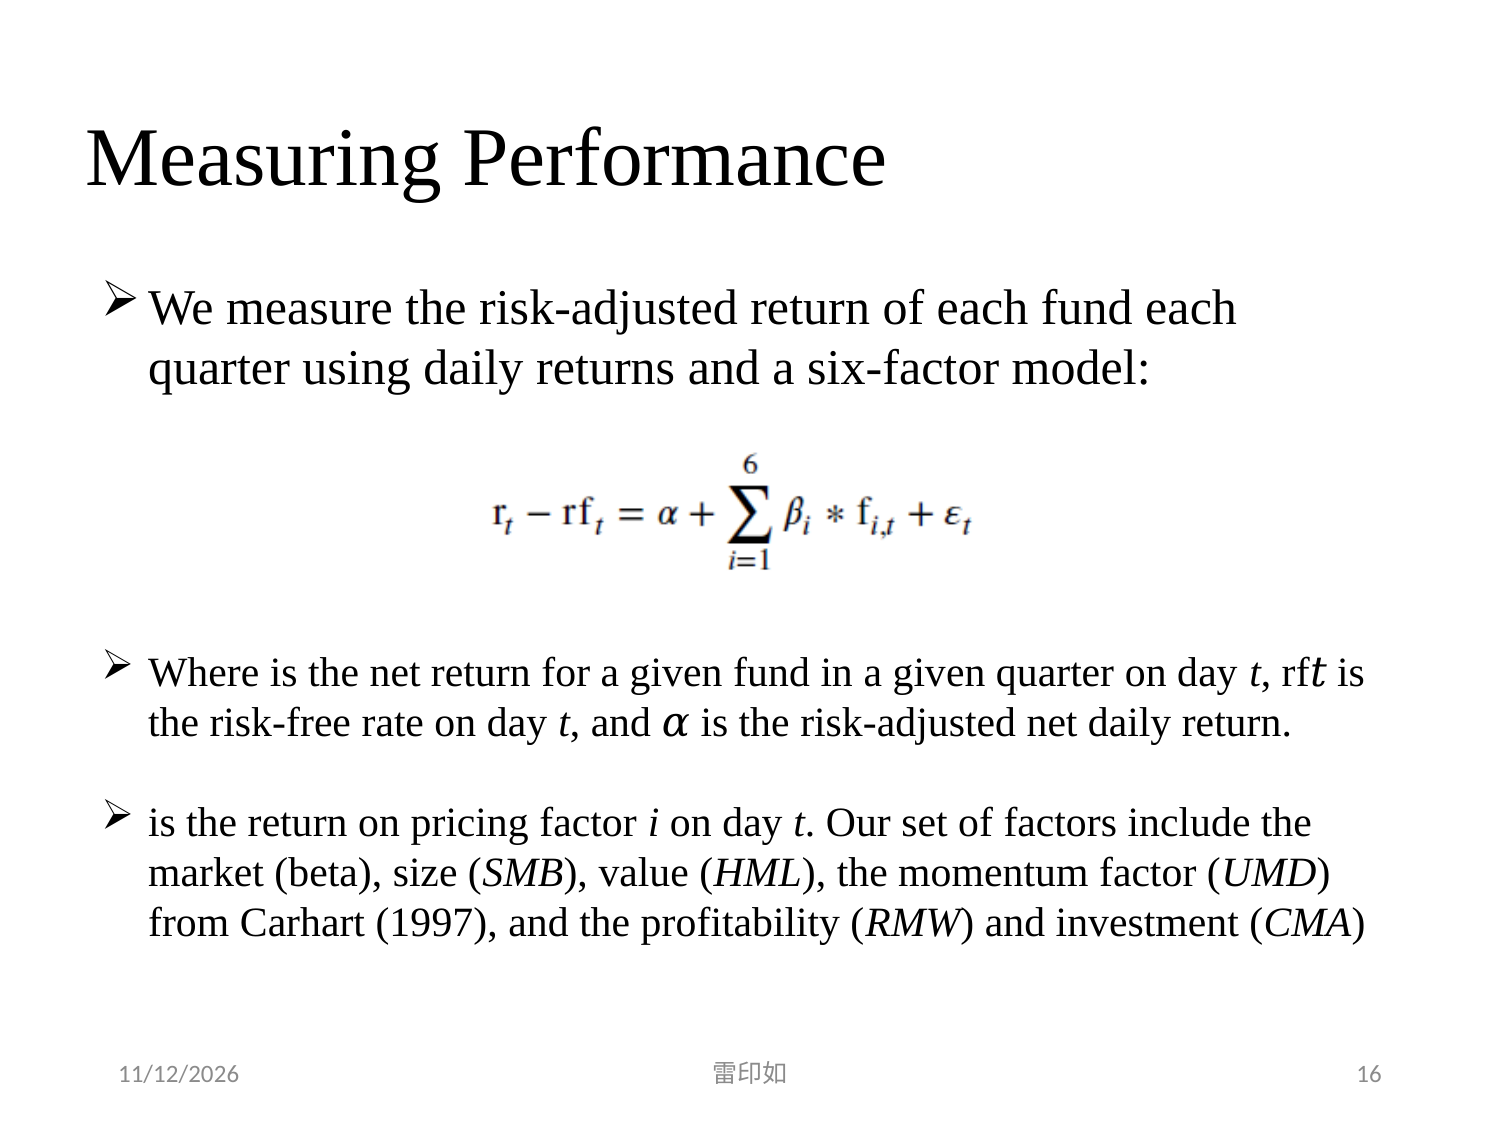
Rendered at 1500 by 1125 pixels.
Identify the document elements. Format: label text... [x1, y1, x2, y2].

picture [475, 446, 982, 584]
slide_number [103, 1042, 441, 1103]
footer 雷印如 [496, 1042, 1004, 1103]
slide_number 16 [1059, 1042, 1397, 1103]
title Measuring Performance [70, 49, 1430, 267]
